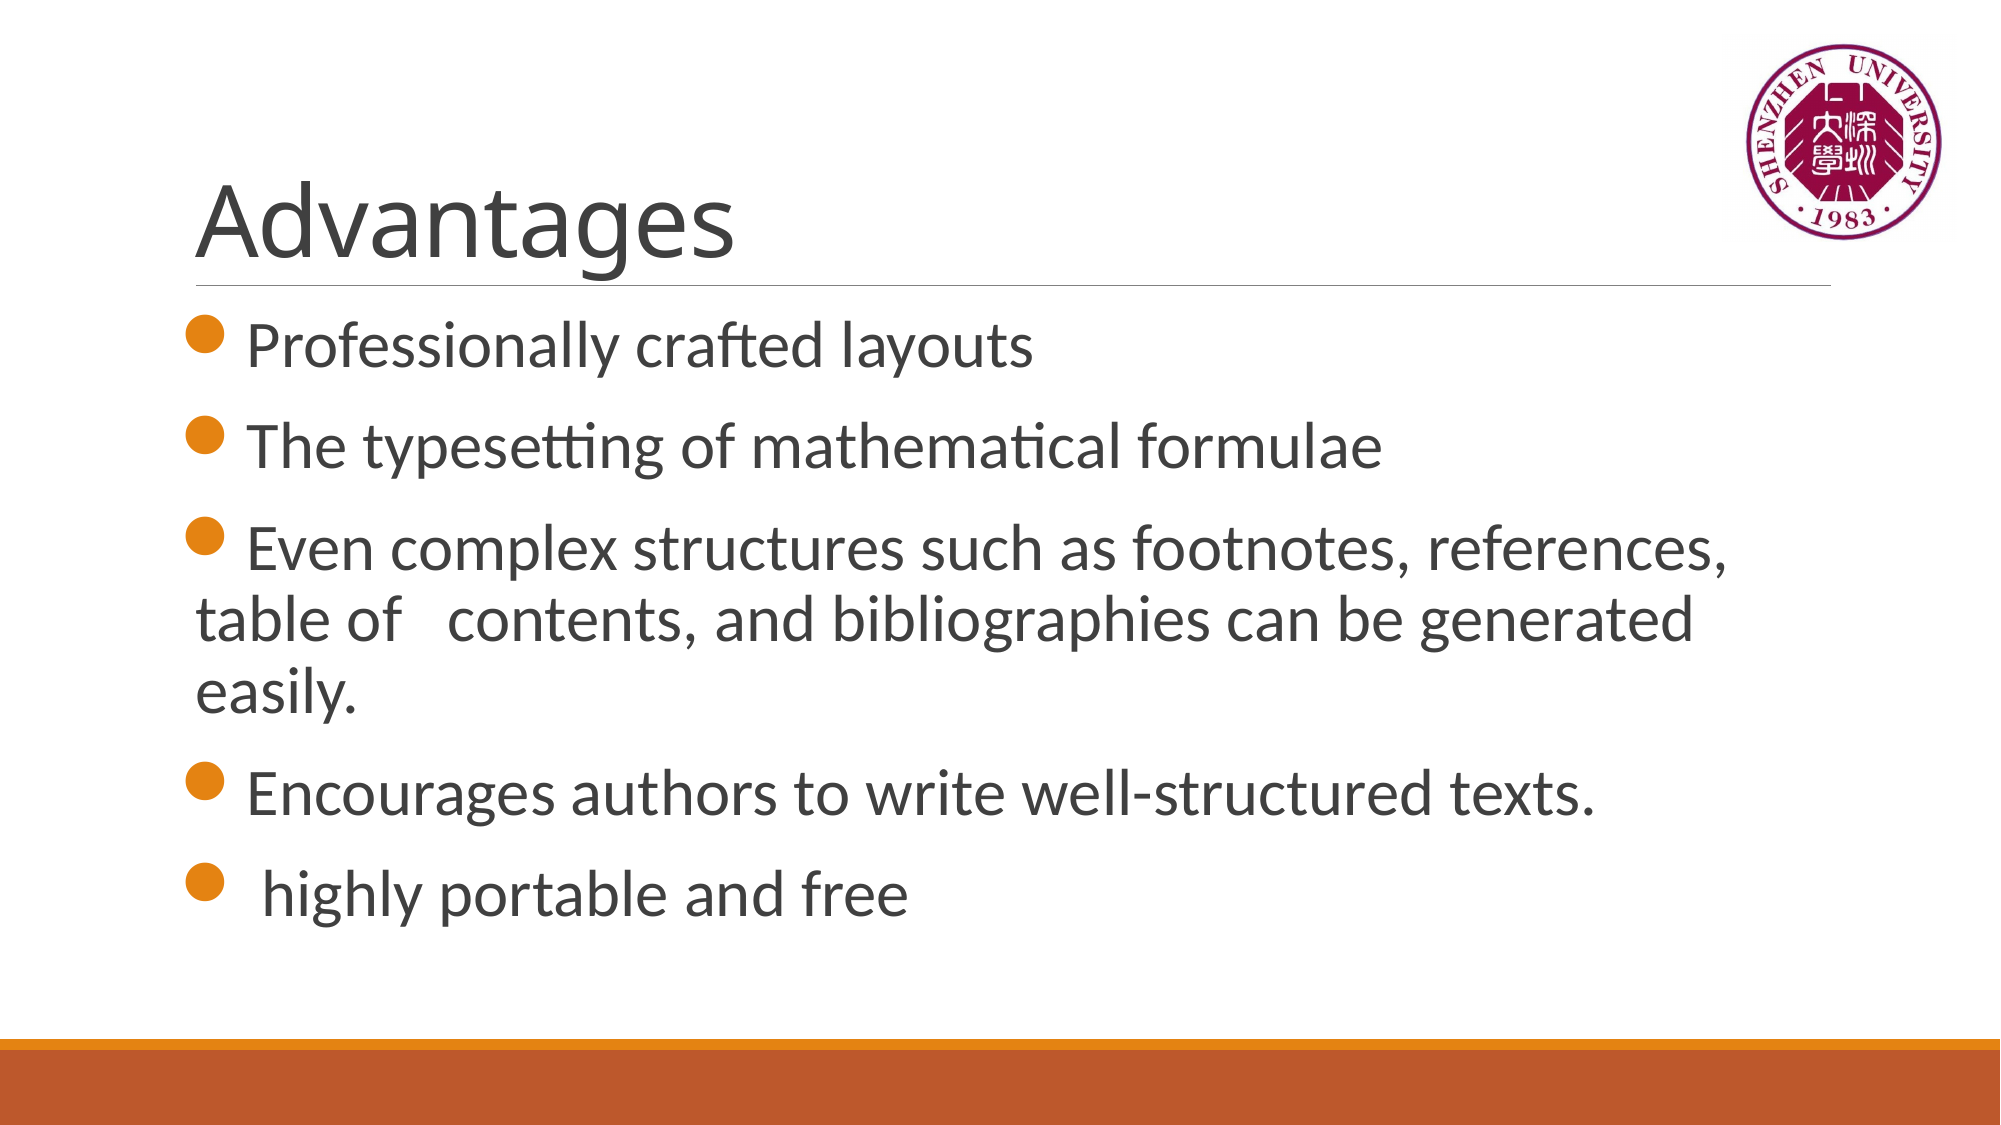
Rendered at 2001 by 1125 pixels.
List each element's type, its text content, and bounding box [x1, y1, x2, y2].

list Professionally crafted layouts The typesetting of mathematical formulae Even complex structures such as footnotes, references, table of contents, and bibliographies can be generated easily. Encourages authors to write well-structured texts. highly portable and free [180, 302, 1830, 963]
title Advantages [180, 47, 1830, 285]
picture [1722, 34, 1957, 242]
